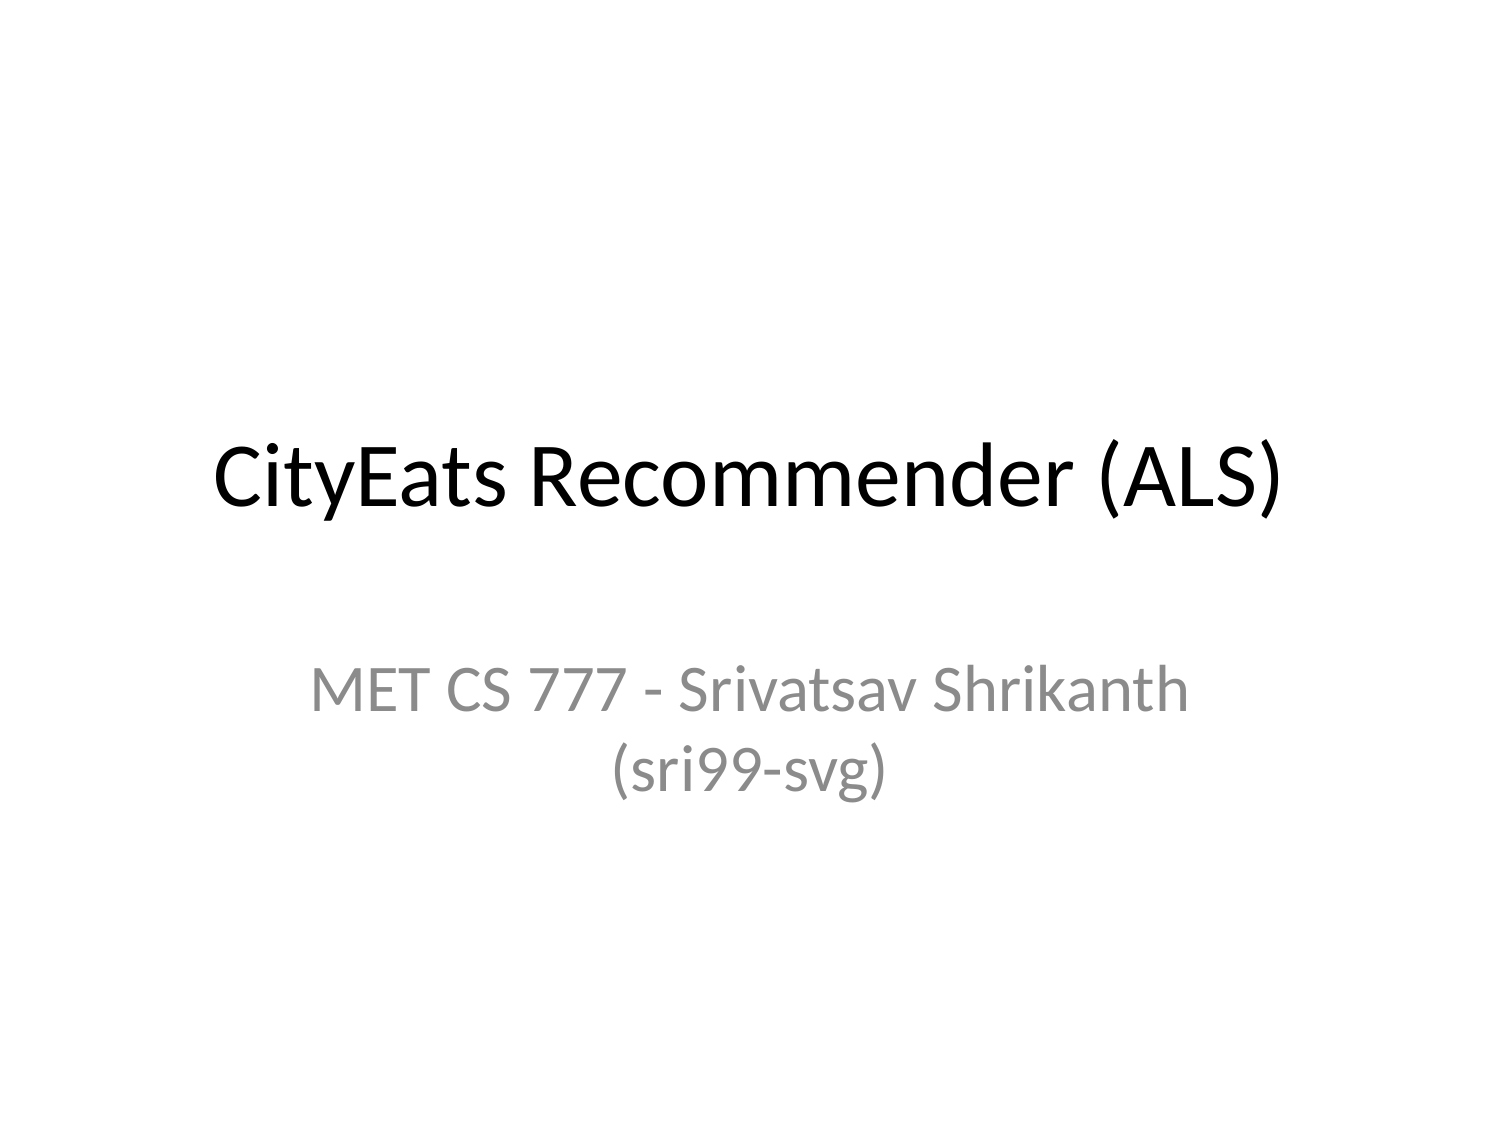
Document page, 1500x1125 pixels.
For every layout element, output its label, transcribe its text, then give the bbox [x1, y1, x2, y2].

title CityEats Recommender (ALS) [112, 349, 1388, 591]
subtitle MET CS 777 - Srivatsav Shrikanth (sri99-svg) [225, 637, 1275, 925]
